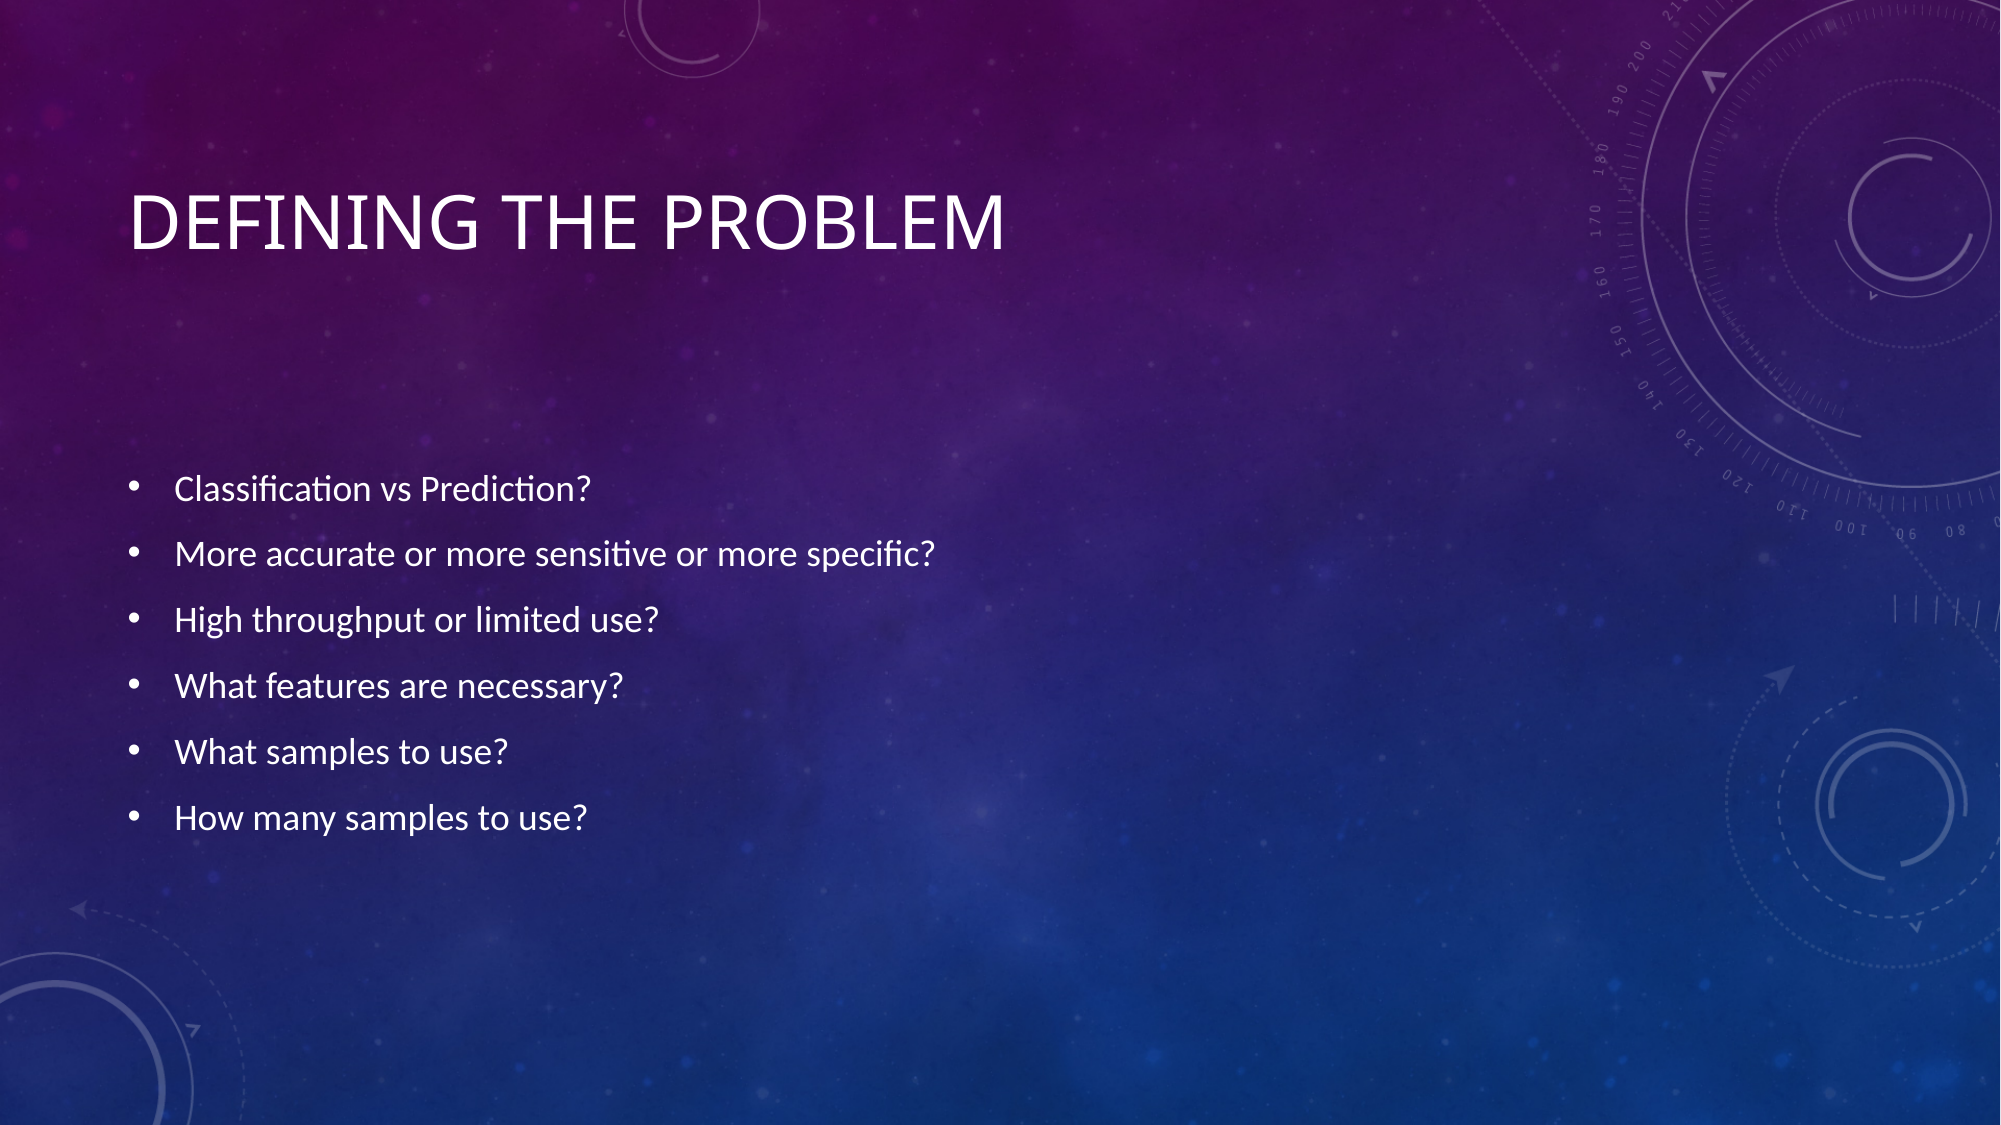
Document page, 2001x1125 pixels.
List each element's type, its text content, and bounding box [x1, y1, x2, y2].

list Classification vs Prediction? More accurate or more sensitive or more specific? High throughput or limited use? What features are necessary? What samples to use? How many samples to use? [112, 351, 1775, 950]
title Defining the Problem [112, 99, 1775, 339]
picture [0, 0, 2001, 1125]
